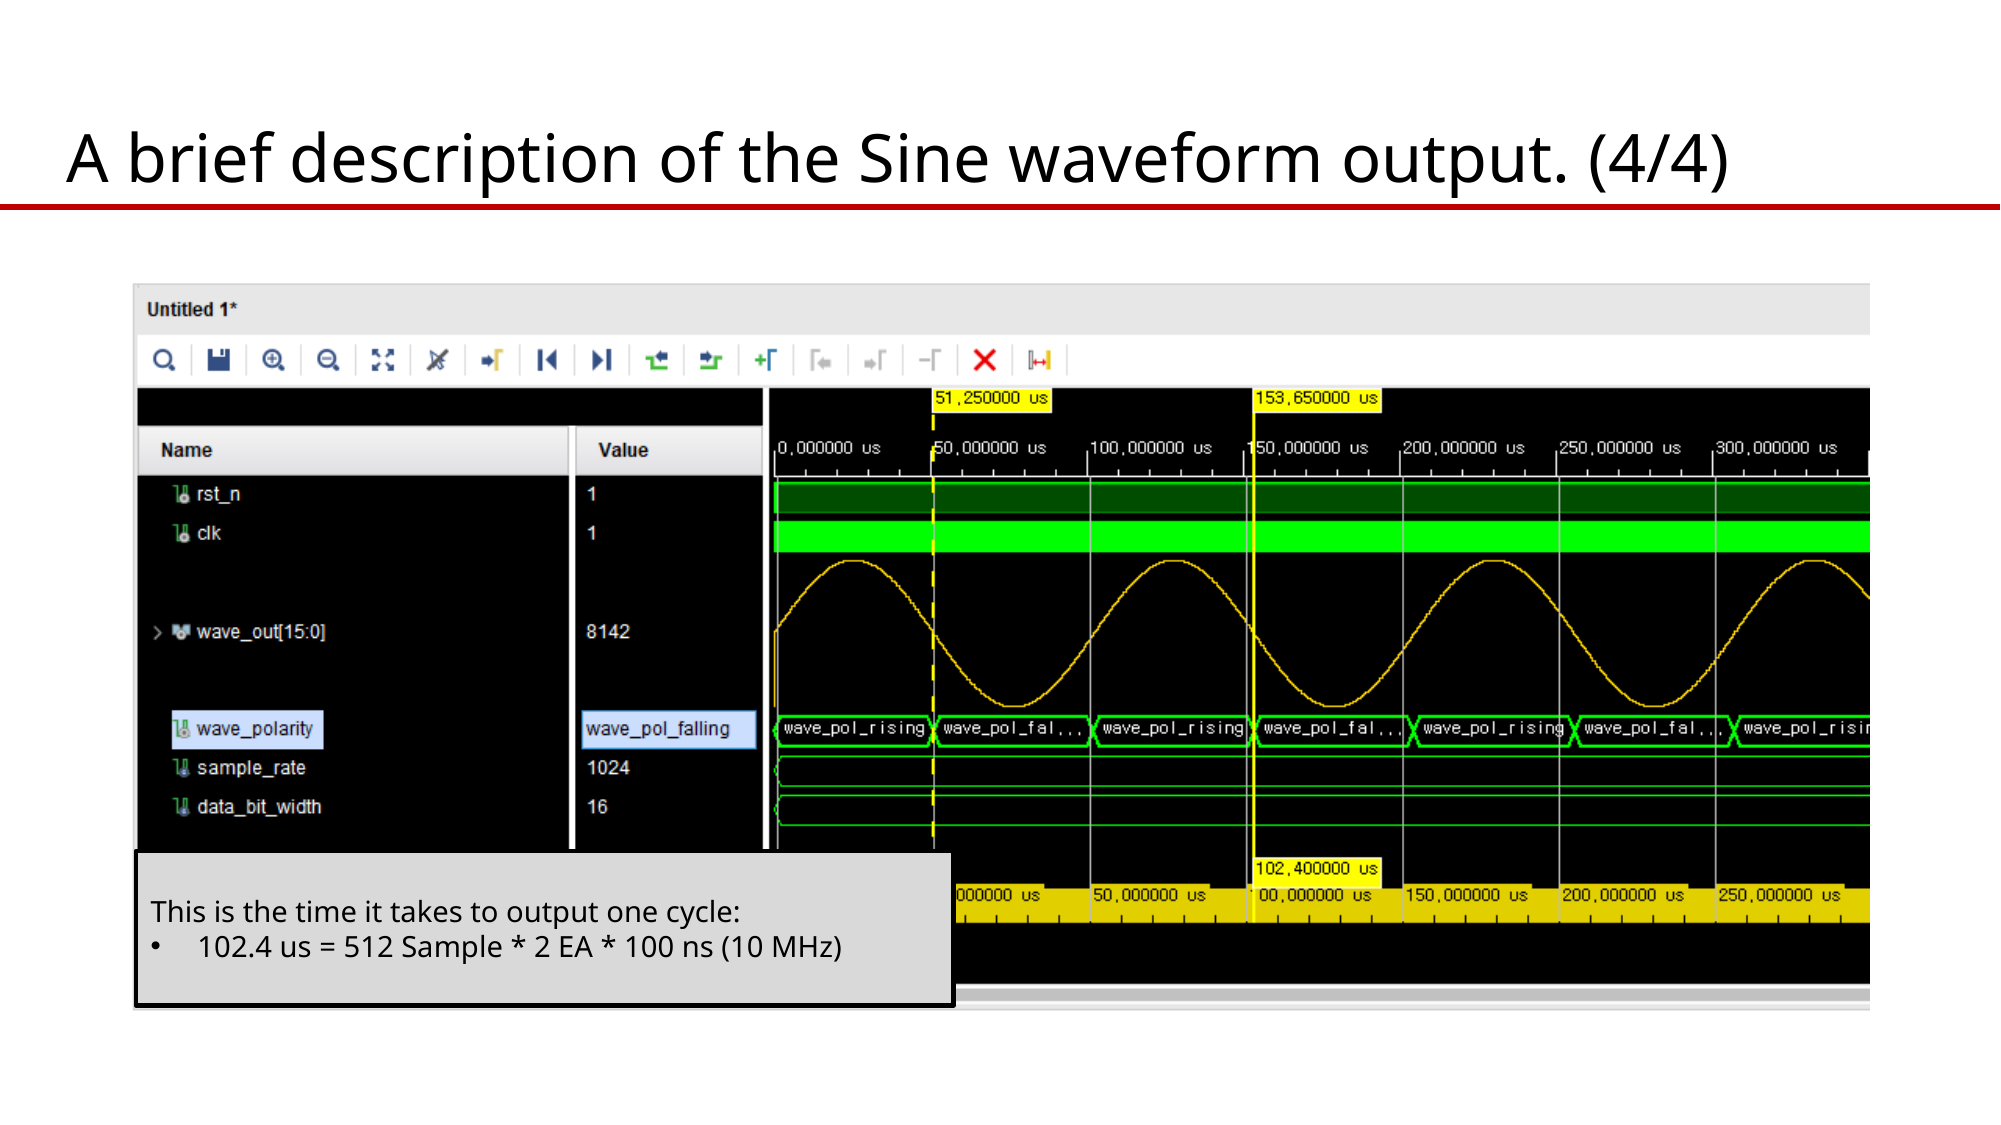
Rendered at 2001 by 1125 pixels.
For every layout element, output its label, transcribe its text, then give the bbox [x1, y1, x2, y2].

text_box A brief description of the Sine waveform output. (4/4) [51, 108, 1747, 203]
picture [129, 282, 1870, 1018]
